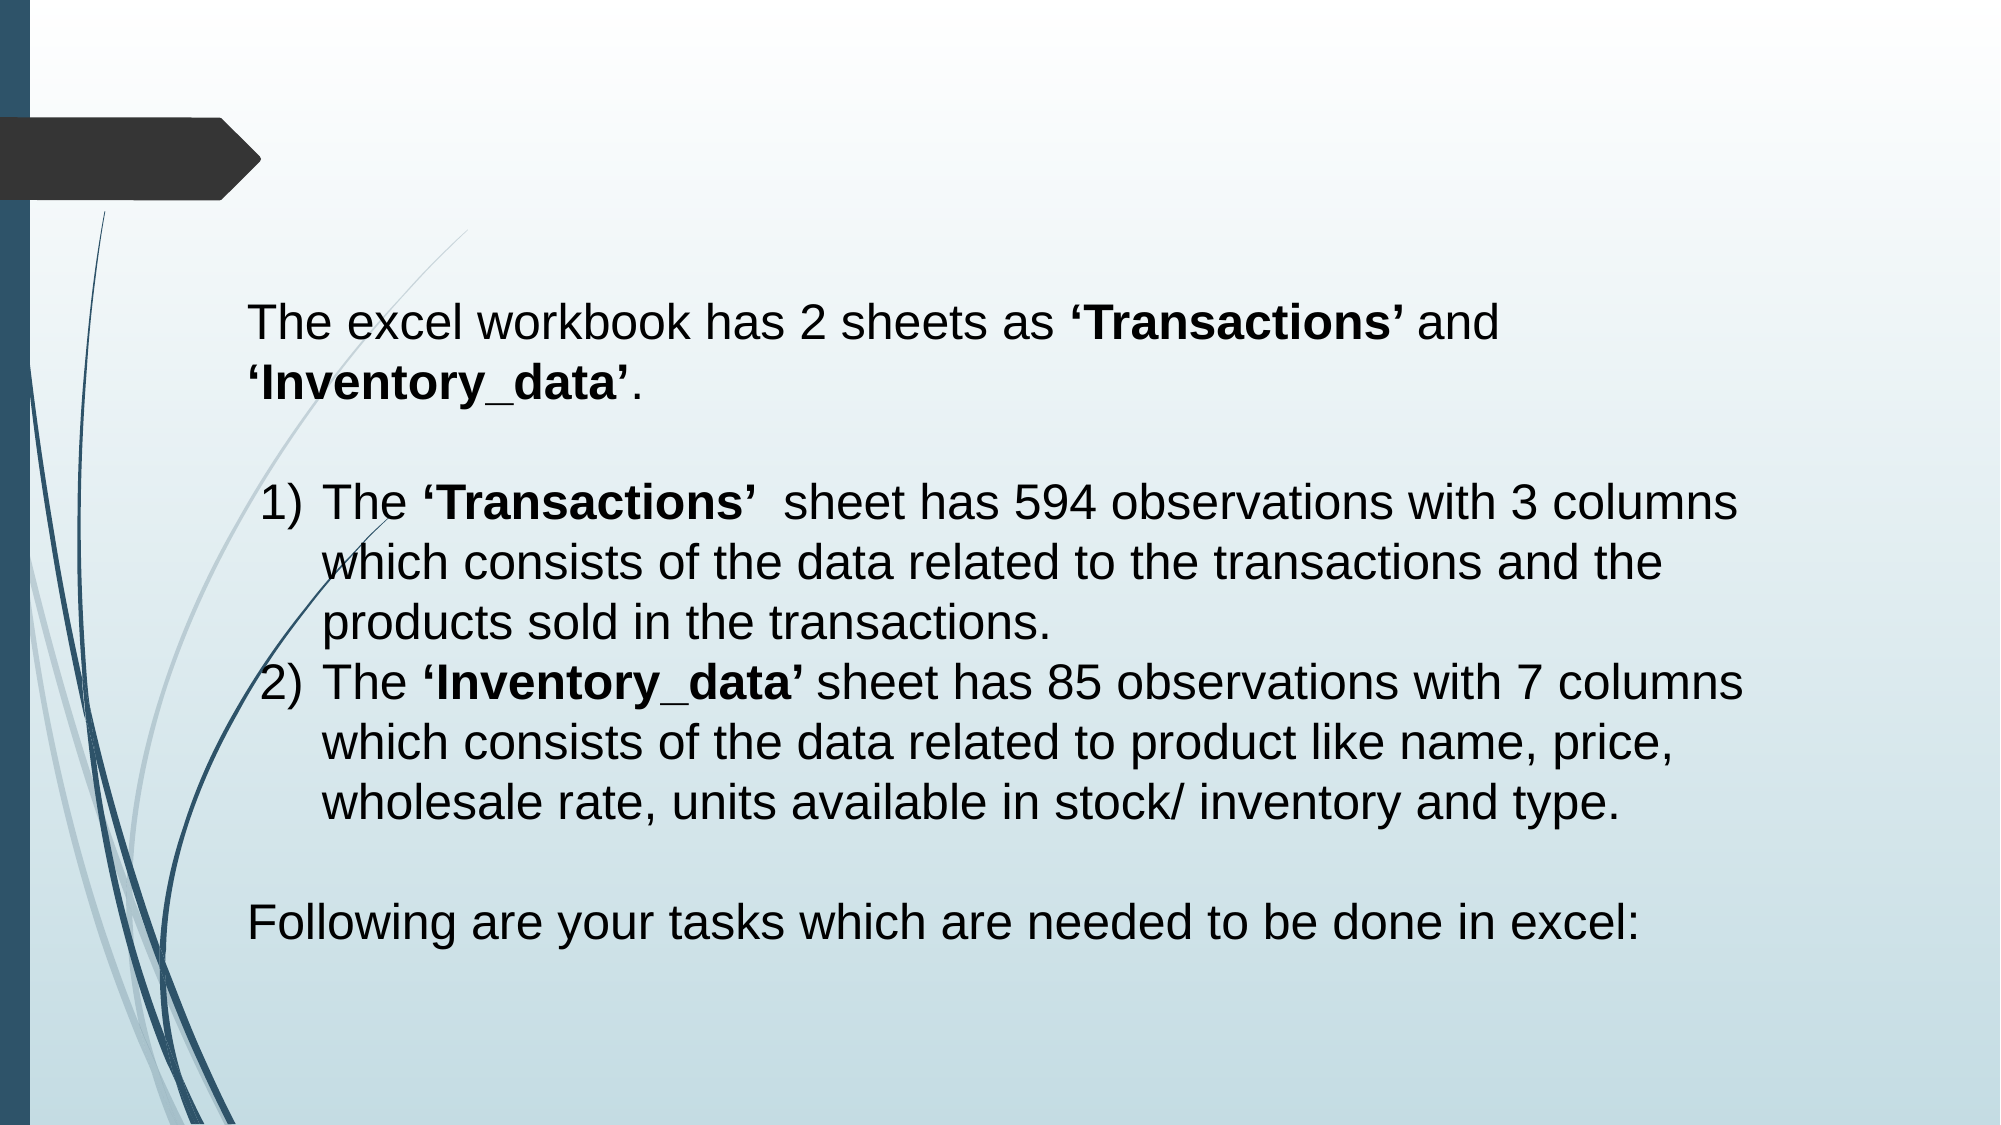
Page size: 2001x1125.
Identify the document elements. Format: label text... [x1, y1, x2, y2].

text_box The excel workbook has 2 sheets as ‘Transactions’ and ‘Inventory_data’. The ‘Transactions’ sheet has 594 observations with 3 columns which consists of the data related to the transactions and the products sold in the transactions. The ‘Inventory_data’ sheet has 85 observations with 7 columns which consists of the data related to product like name, price, wholesale rate, units available in stock/ inventory and type. Following are your tasks which are needed to be done in excel: [231, 274, 1874, 965]
